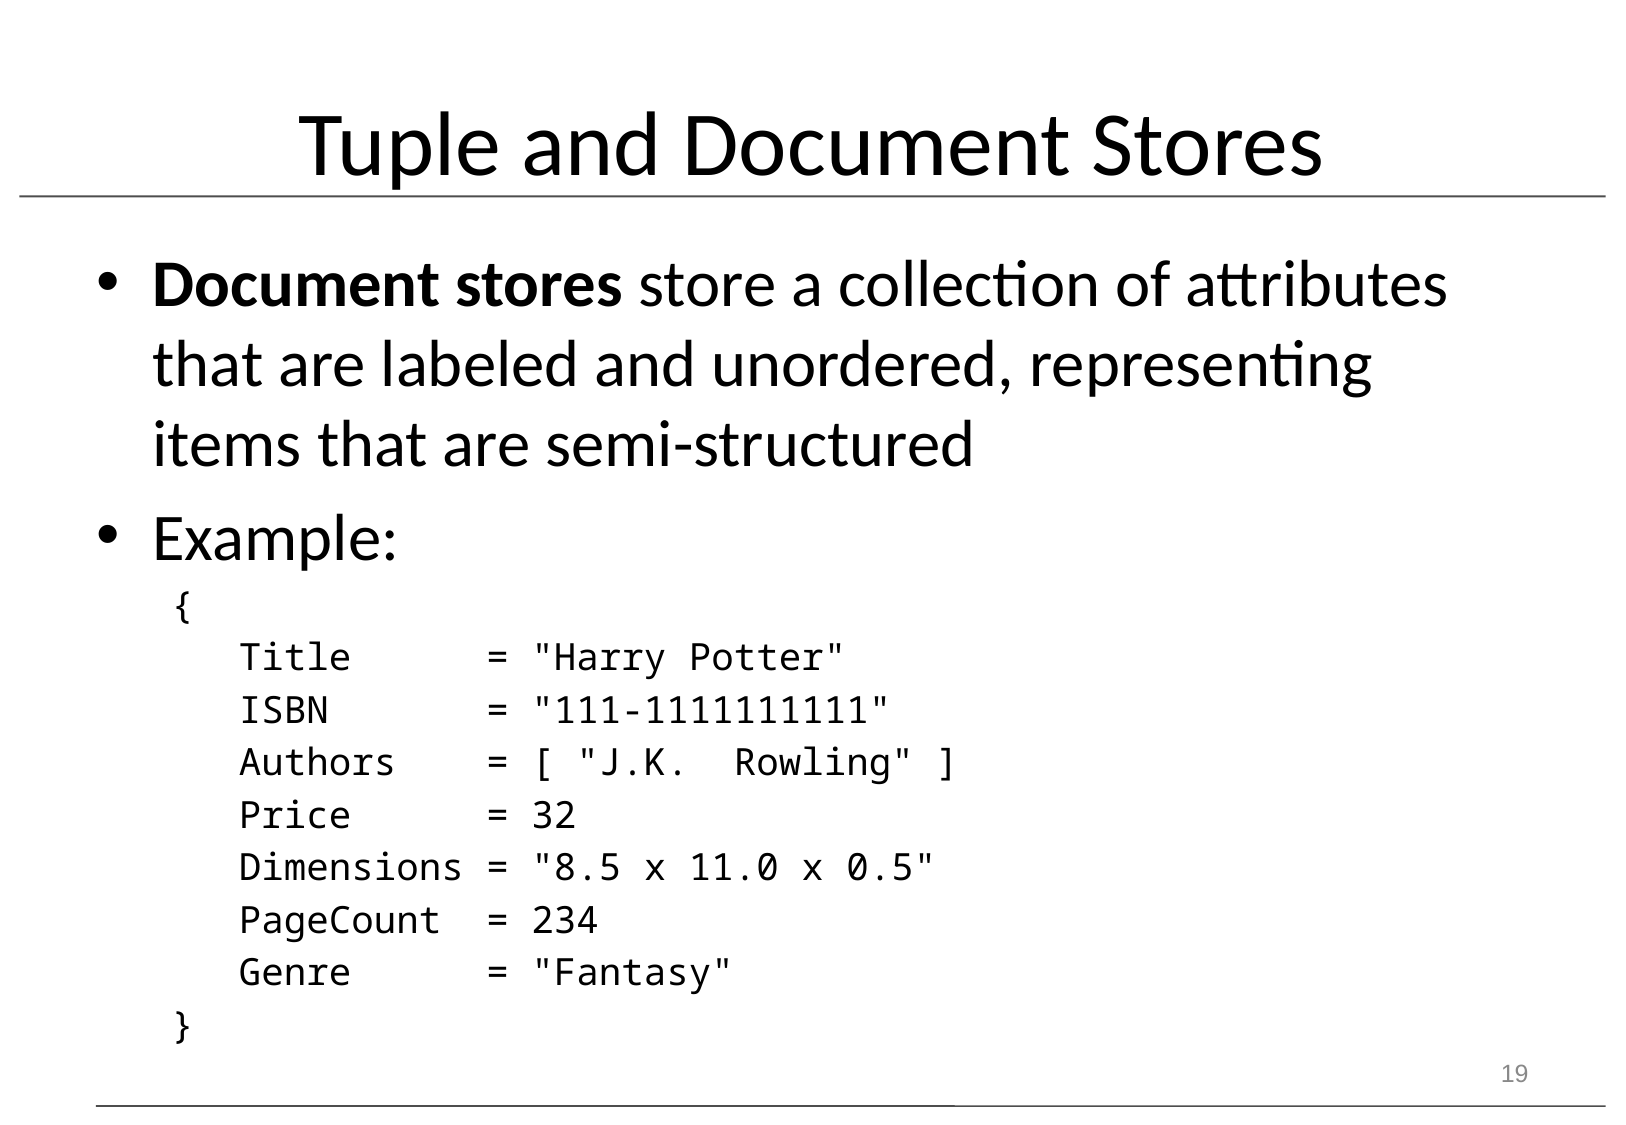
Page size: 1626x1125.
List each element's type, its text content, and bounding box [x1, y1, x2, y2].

list Document stores store a collection of attributes that are labeled and unordered, representing items that are semi-structured Example: { Title = "Harry Potter" ISBN = "111-1111111111" Authors = [ "J.K. Rowling" ] Price = 32 Dimensions = "8.5 x 11.0 x 0.5" PageCount = 234 Genre = "Fantasy" } [81, 232, 1544, 975]
slide_number 19 [1164, 1042, 1544, 1103]
title Tuple and Document Stores [81, 45, 1544, 232]
